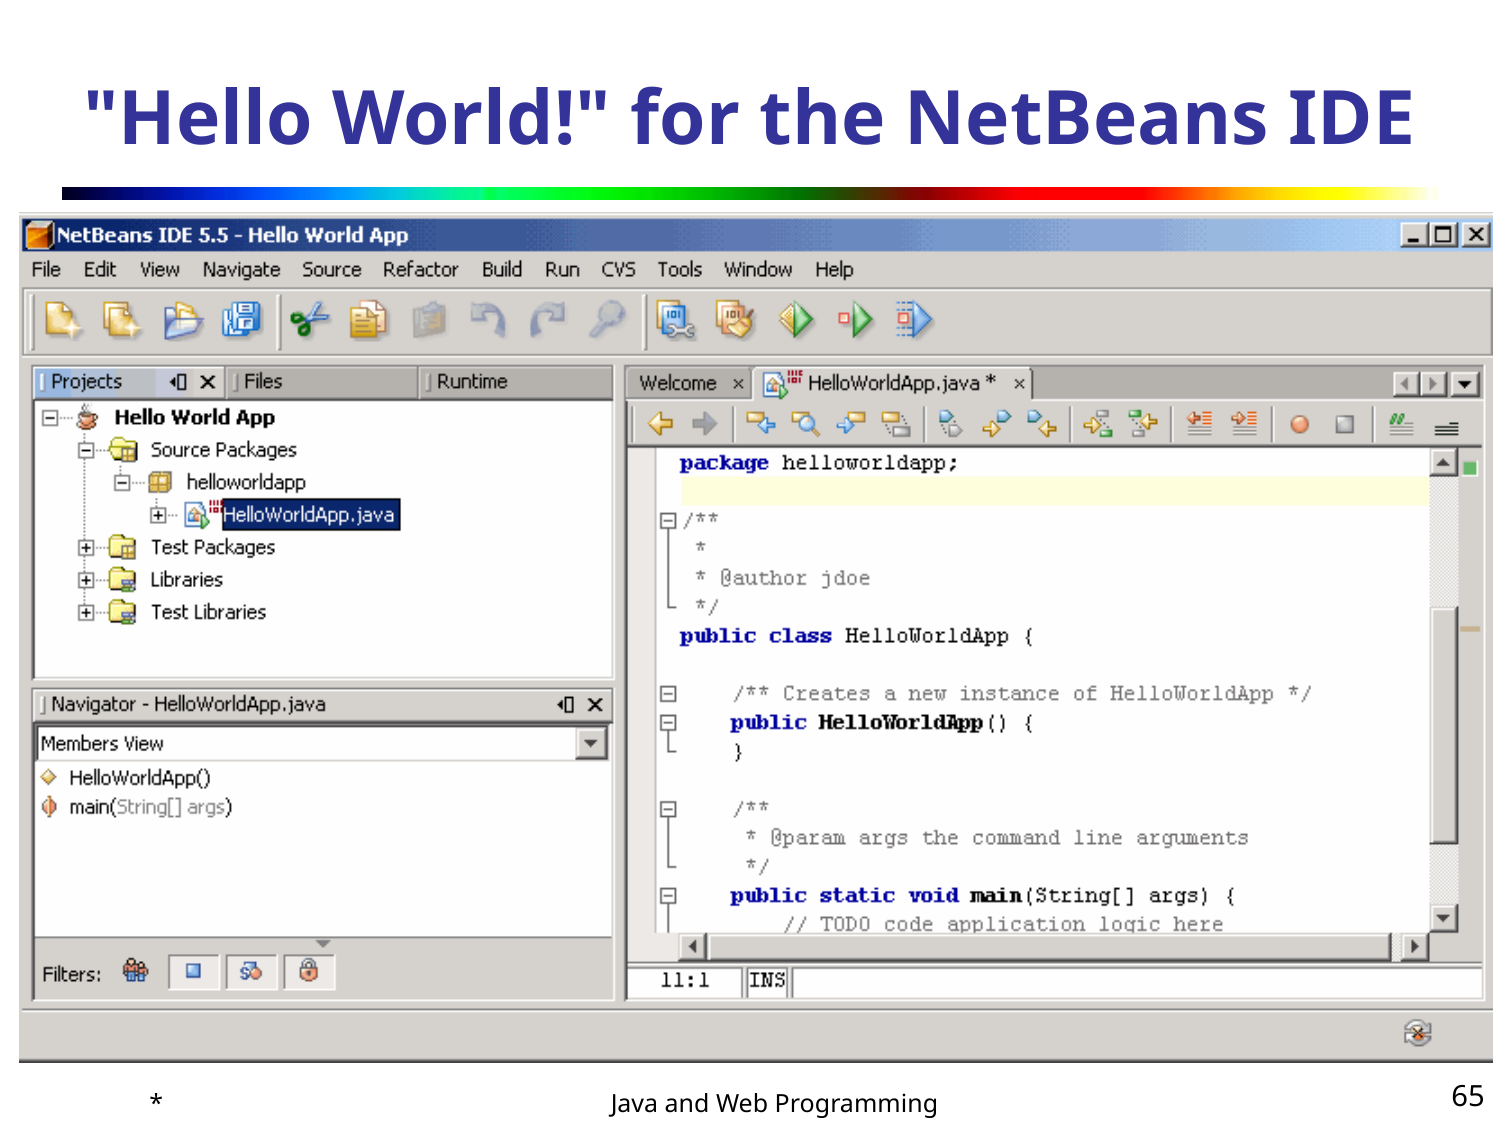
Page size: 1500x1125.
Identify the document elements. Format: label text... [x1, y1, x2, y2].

text_box ‹#› [1187, 1049, 1500, 1125]
text_box * [0, 1049, 313, 1125]
picture [62, 187, 355, 200]
picture [18, 212, 1493, 1063]
title "Hello World!" for the NetBeans IDE [0, 50, 1500, 179]
text_box Java and Web Programming [537, 1072, 1013, 1125]
picture [382, 187, 1438, 200]
